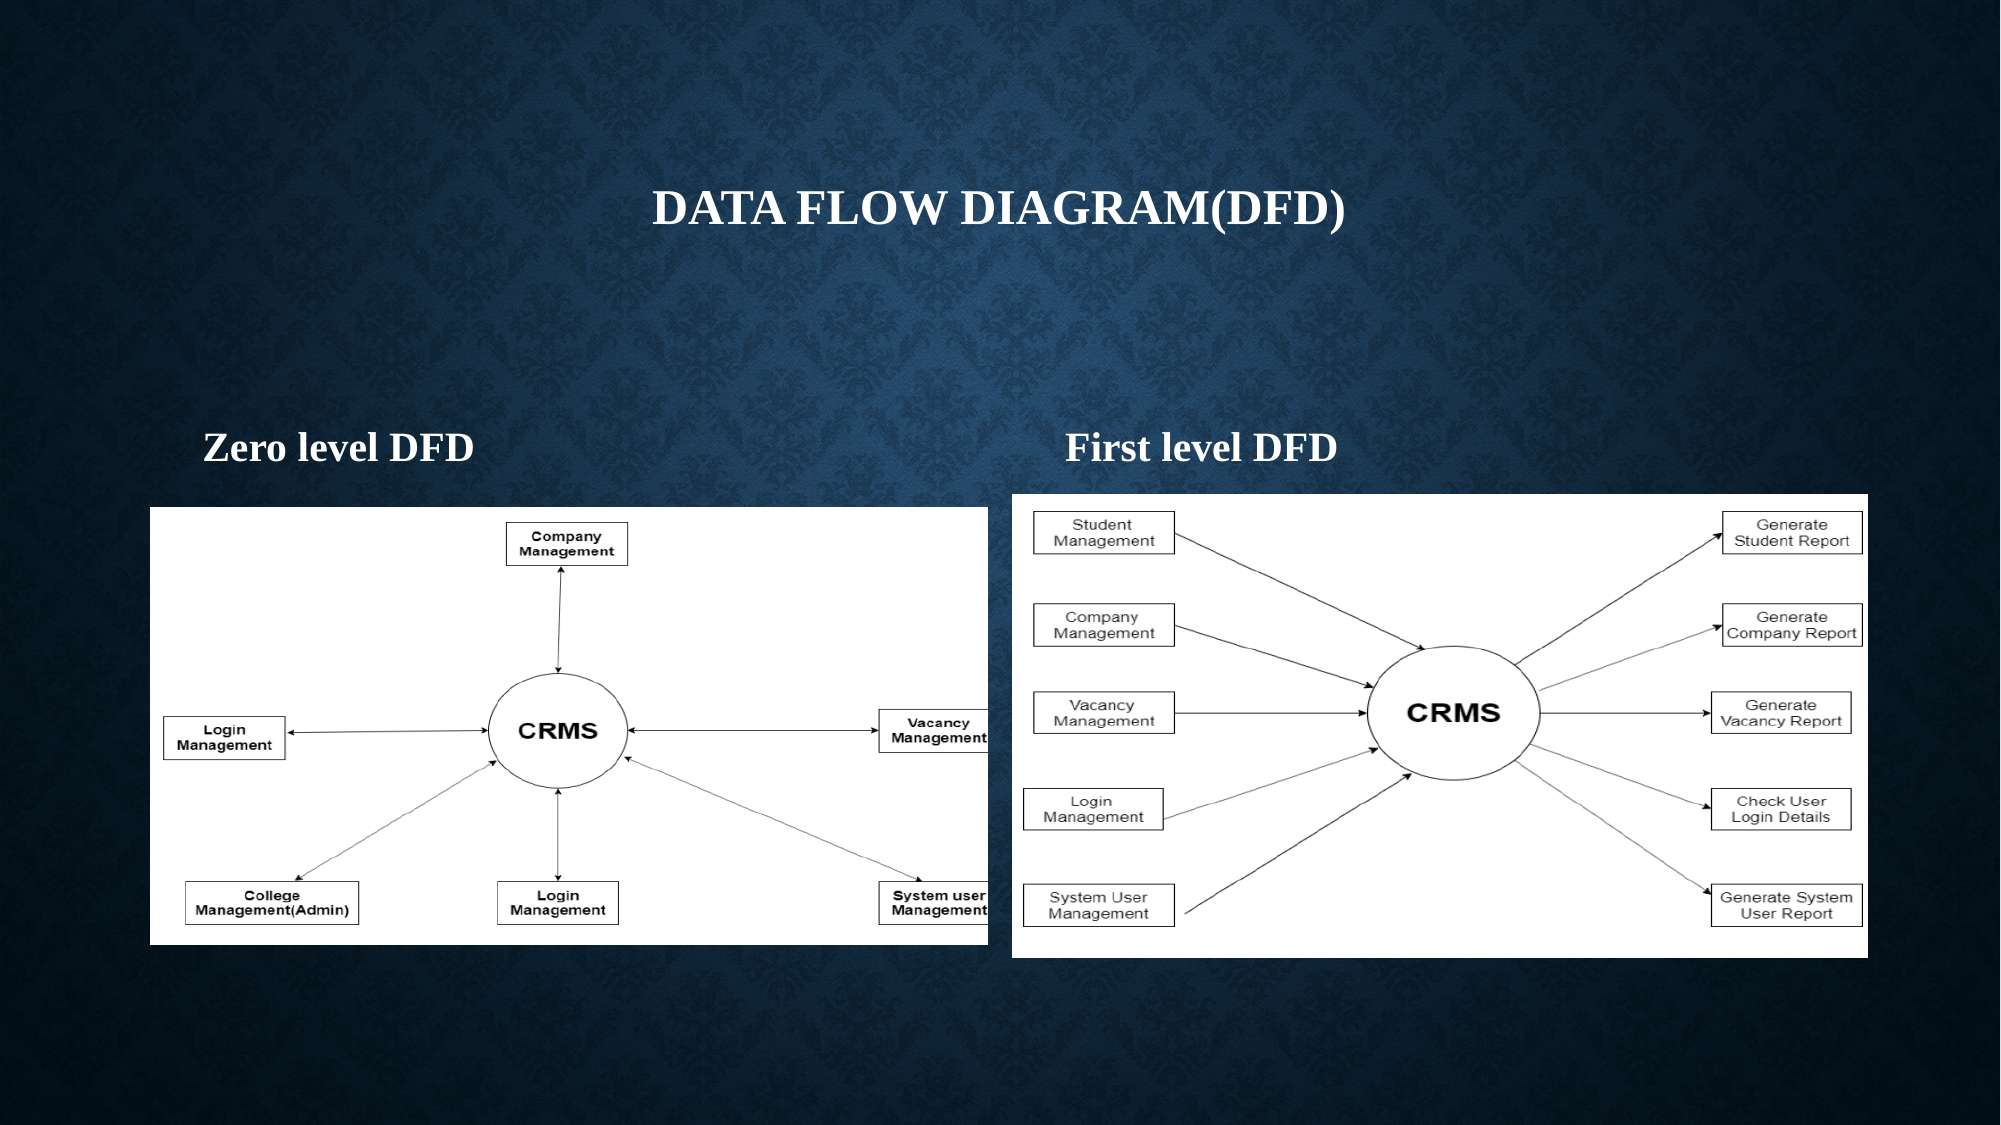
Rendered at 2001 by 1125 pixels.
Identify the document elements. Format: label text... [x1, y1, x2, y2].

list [1011, 494, 1869, 958]
title DATA FLOW DIAGRAM(DFD) [149, 99, 1849, 318]
list First level DFD [1050, 342, 1849, 478]
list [149, 506, 989, 946]
list Zero level DFD [187, 342, 988, 478]
